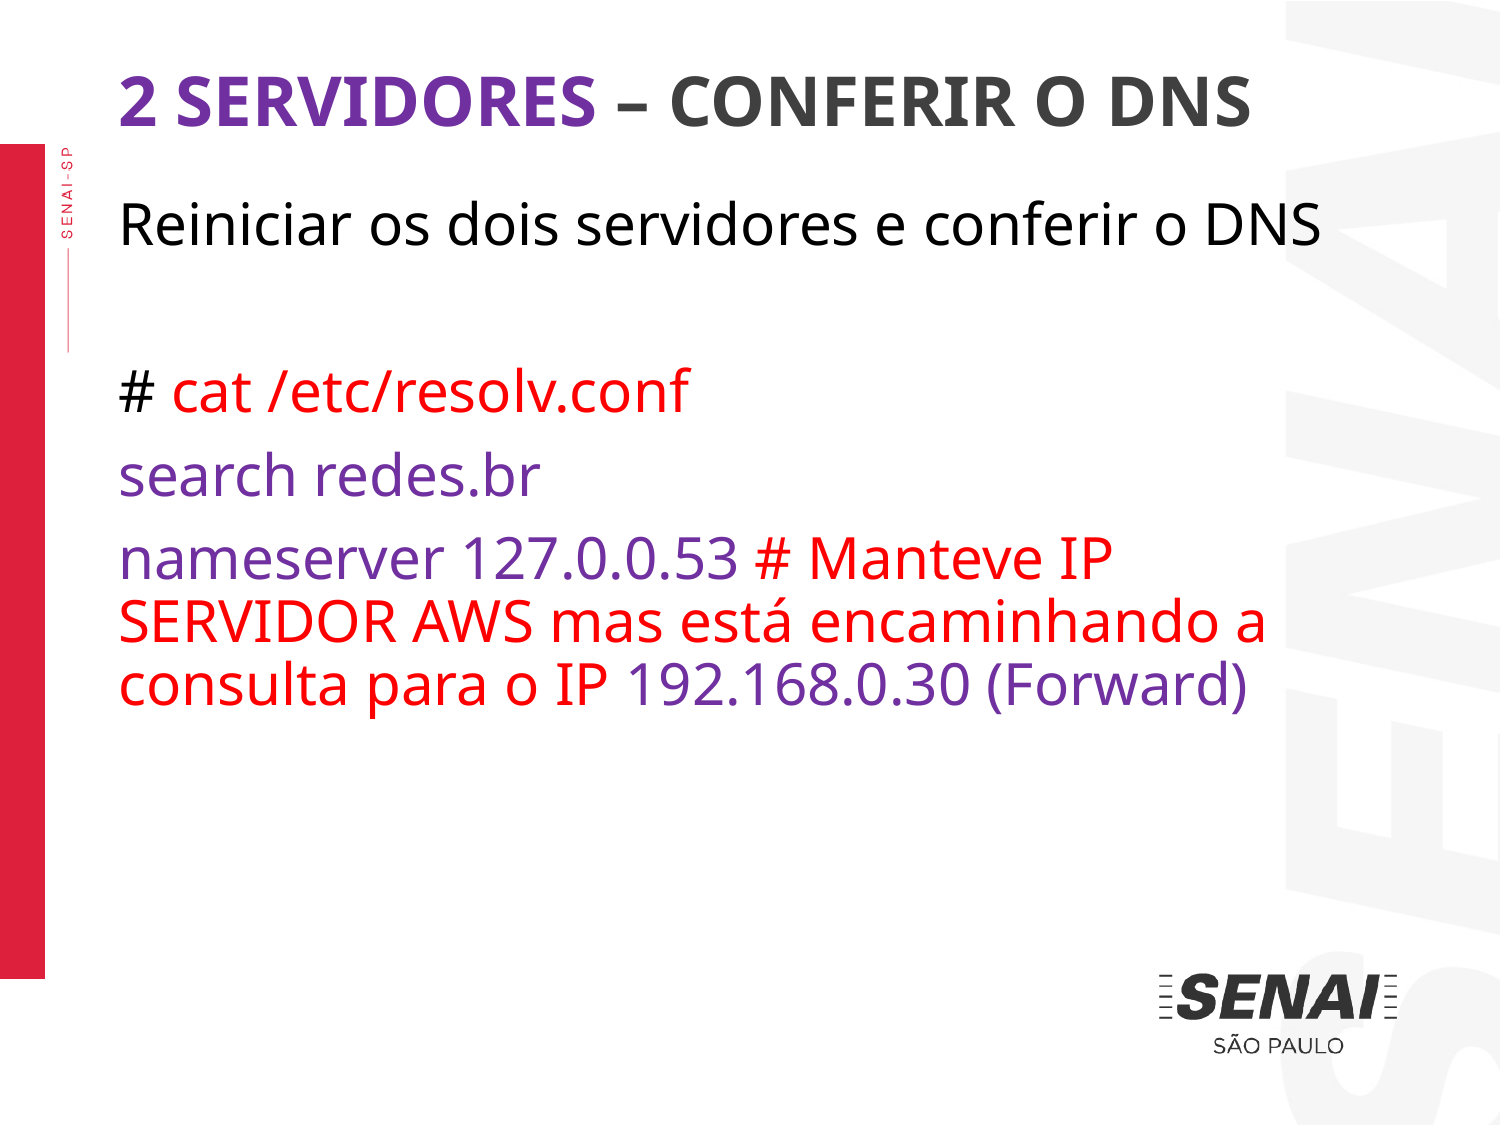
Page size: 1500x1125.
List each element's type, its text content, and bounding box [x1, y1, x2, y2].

list Reiniciar os dois servidores e conferir o DNS # cat /etc/resolv.conf search redes.br nameserver 127.0.0.53 # Manteve IP SERVIDOR AWS mas está encaminhando a consulta para o IP 192.168.0.30 (Forward) [103, 187, 1349, 967]
picture [0, 0, 1500, 1125]
list 2 SERVIDORES – CONFERIR O DNS [103, 59, 1286, 153]
